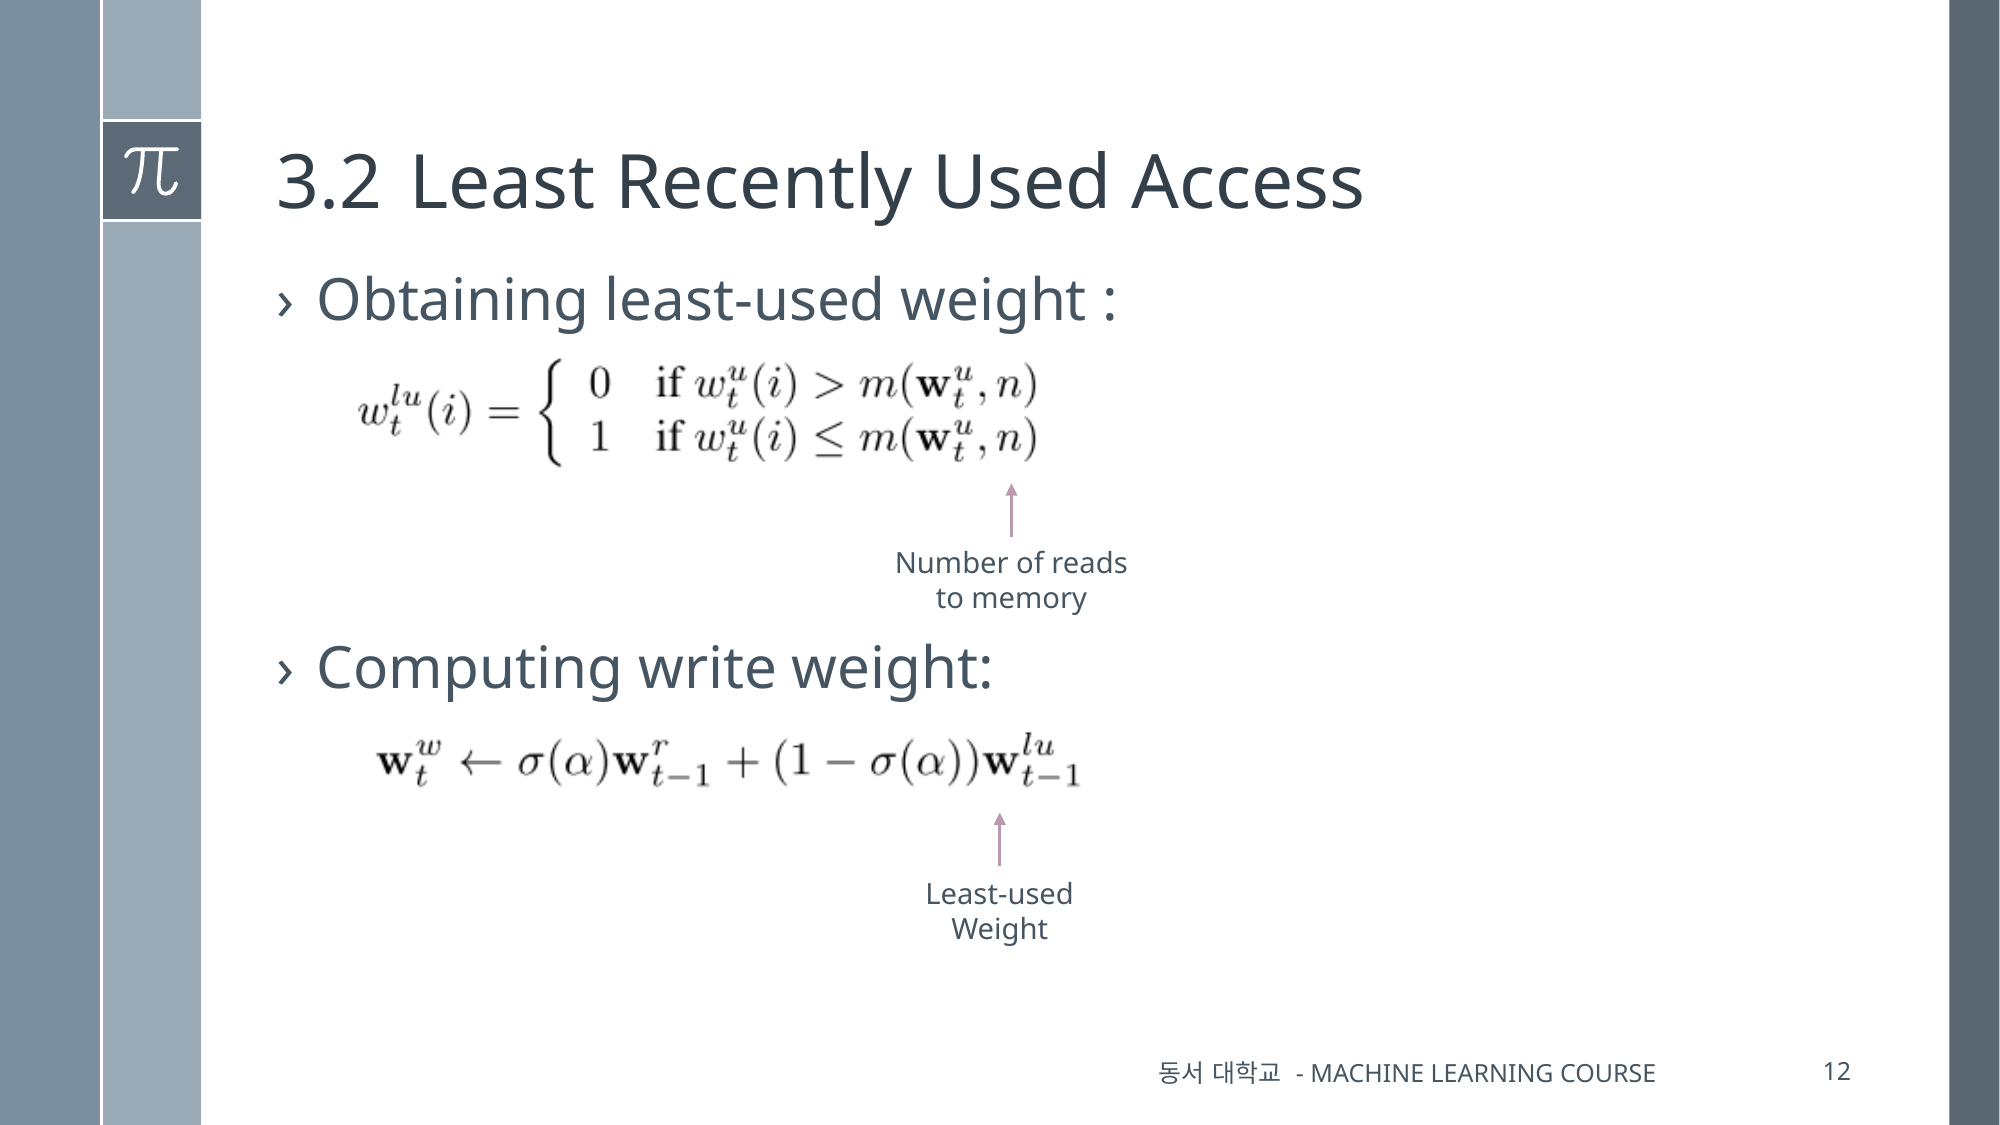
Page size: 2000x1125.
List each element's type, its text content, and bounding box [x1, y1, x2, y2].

footer 동서 대학교 - Machine Learning Course [1082, 1042, 1734, 1103]
text_box Number of reads to memory [880, 537, 1143, 622]
title 3.2 Least Recently Used Access [261, 29, 1867, 233]
picture [339, 350, 1066, 480]
slide_number 11 [1766, 1042, 1867, 1103]
list Obtaining least-used weight : Computing write weight: [261, 262, 1867, 1013]
text_box Least-used Weight [910, 868, 1089, 953]
picture [341, 716, 1086, 811]
